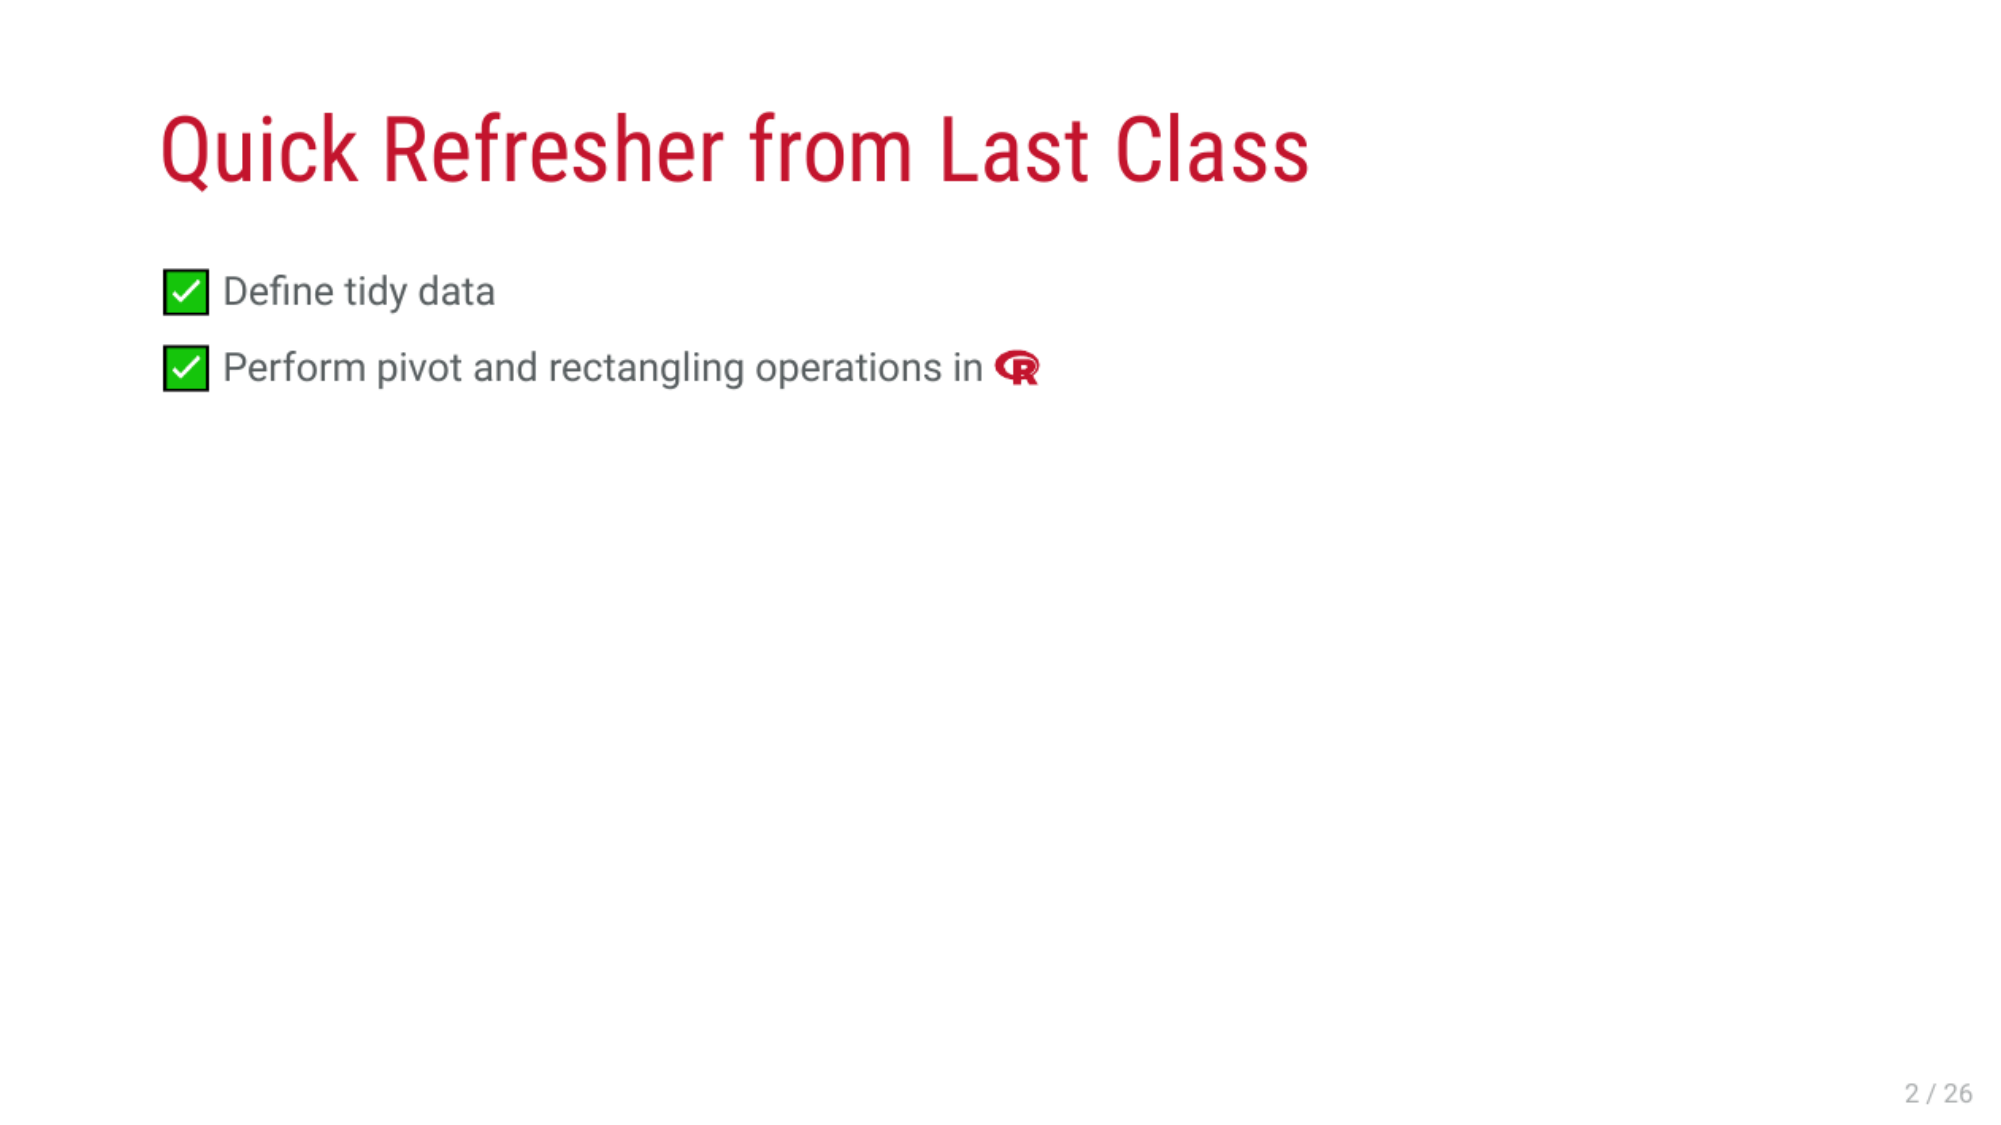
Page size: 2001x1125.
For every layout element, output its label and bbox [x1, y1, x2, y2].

list [0, 0, 2000, 1125]
